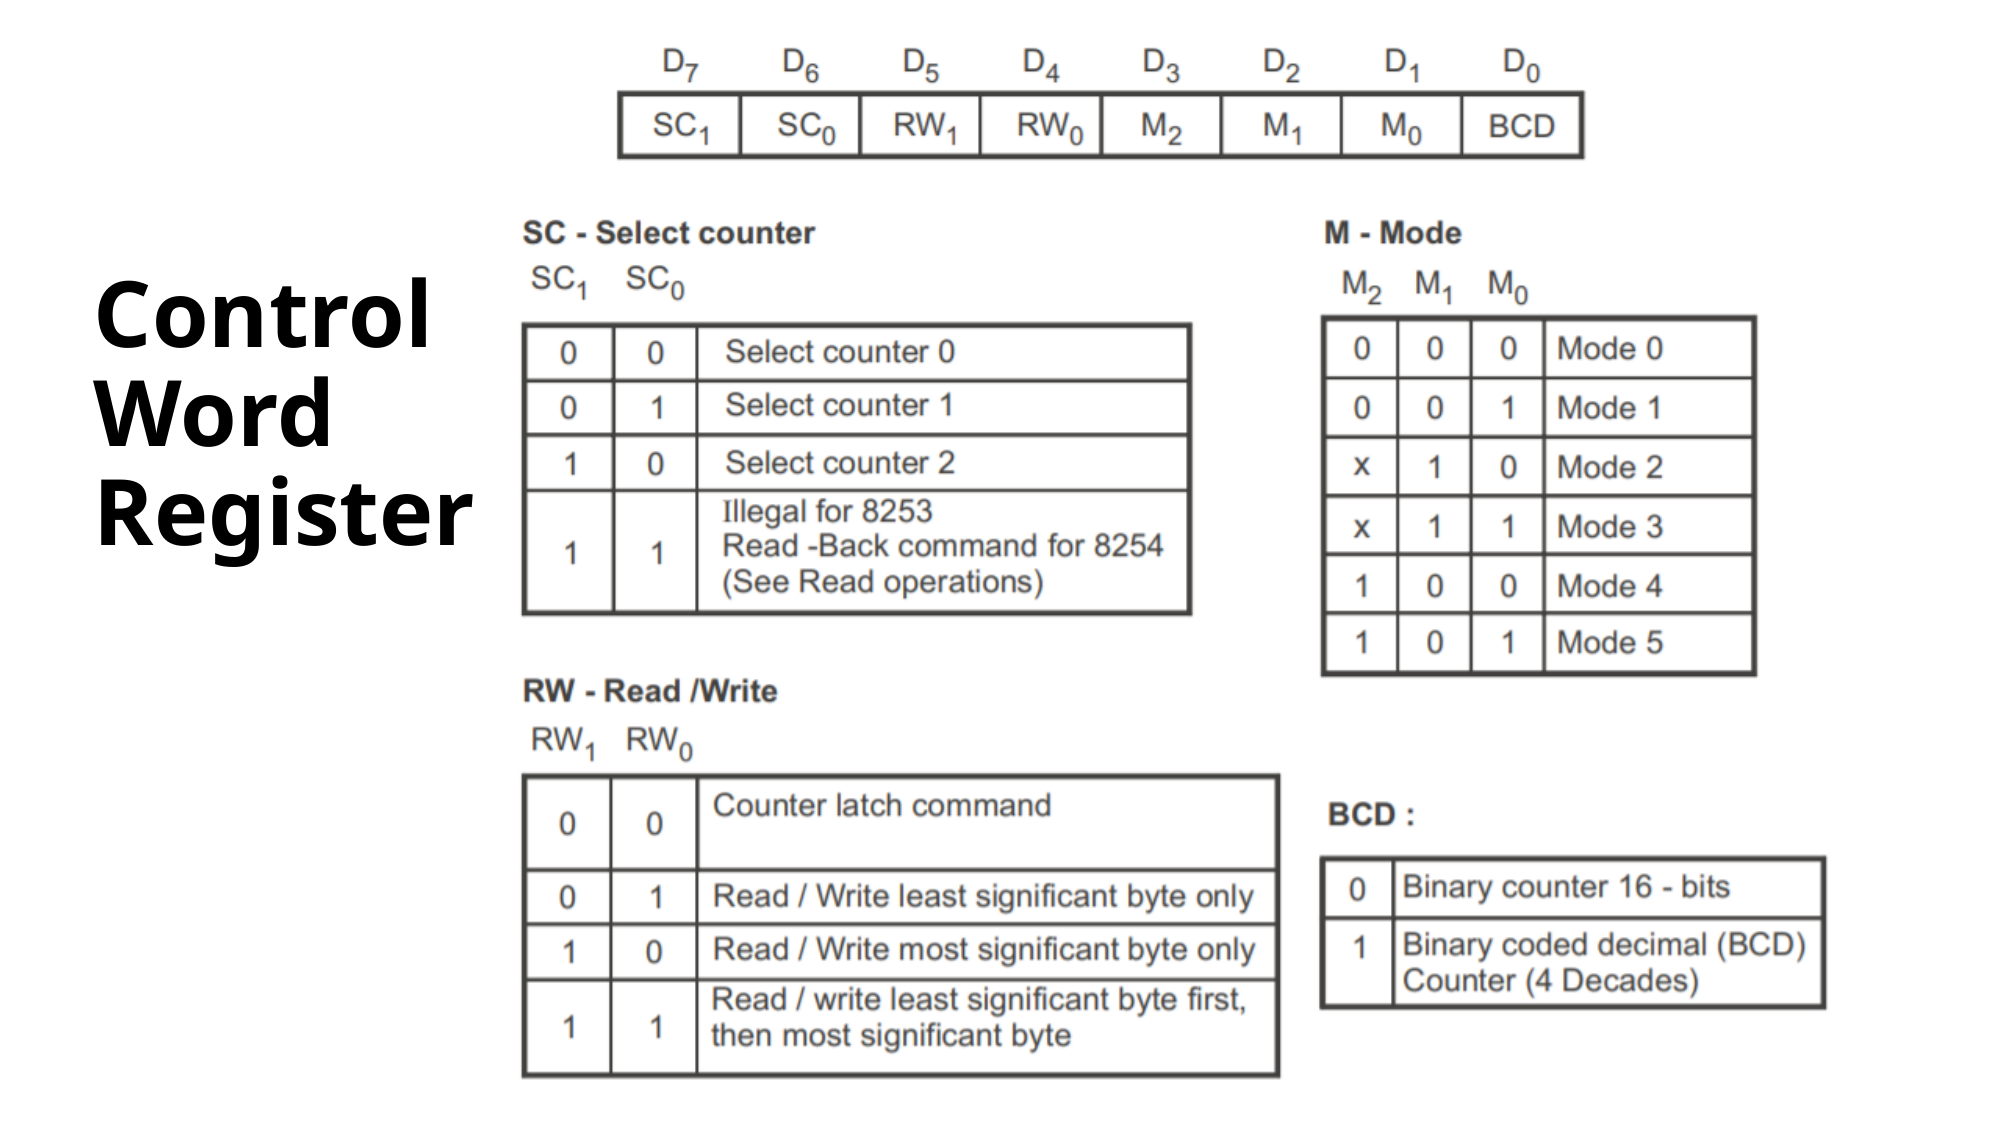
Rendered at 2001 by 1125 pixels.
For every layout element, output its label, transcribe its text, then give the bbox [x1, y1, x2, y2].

picture [511, 42, 1842, 1095]
title Control Word Register [78, 178, 511, 765]
